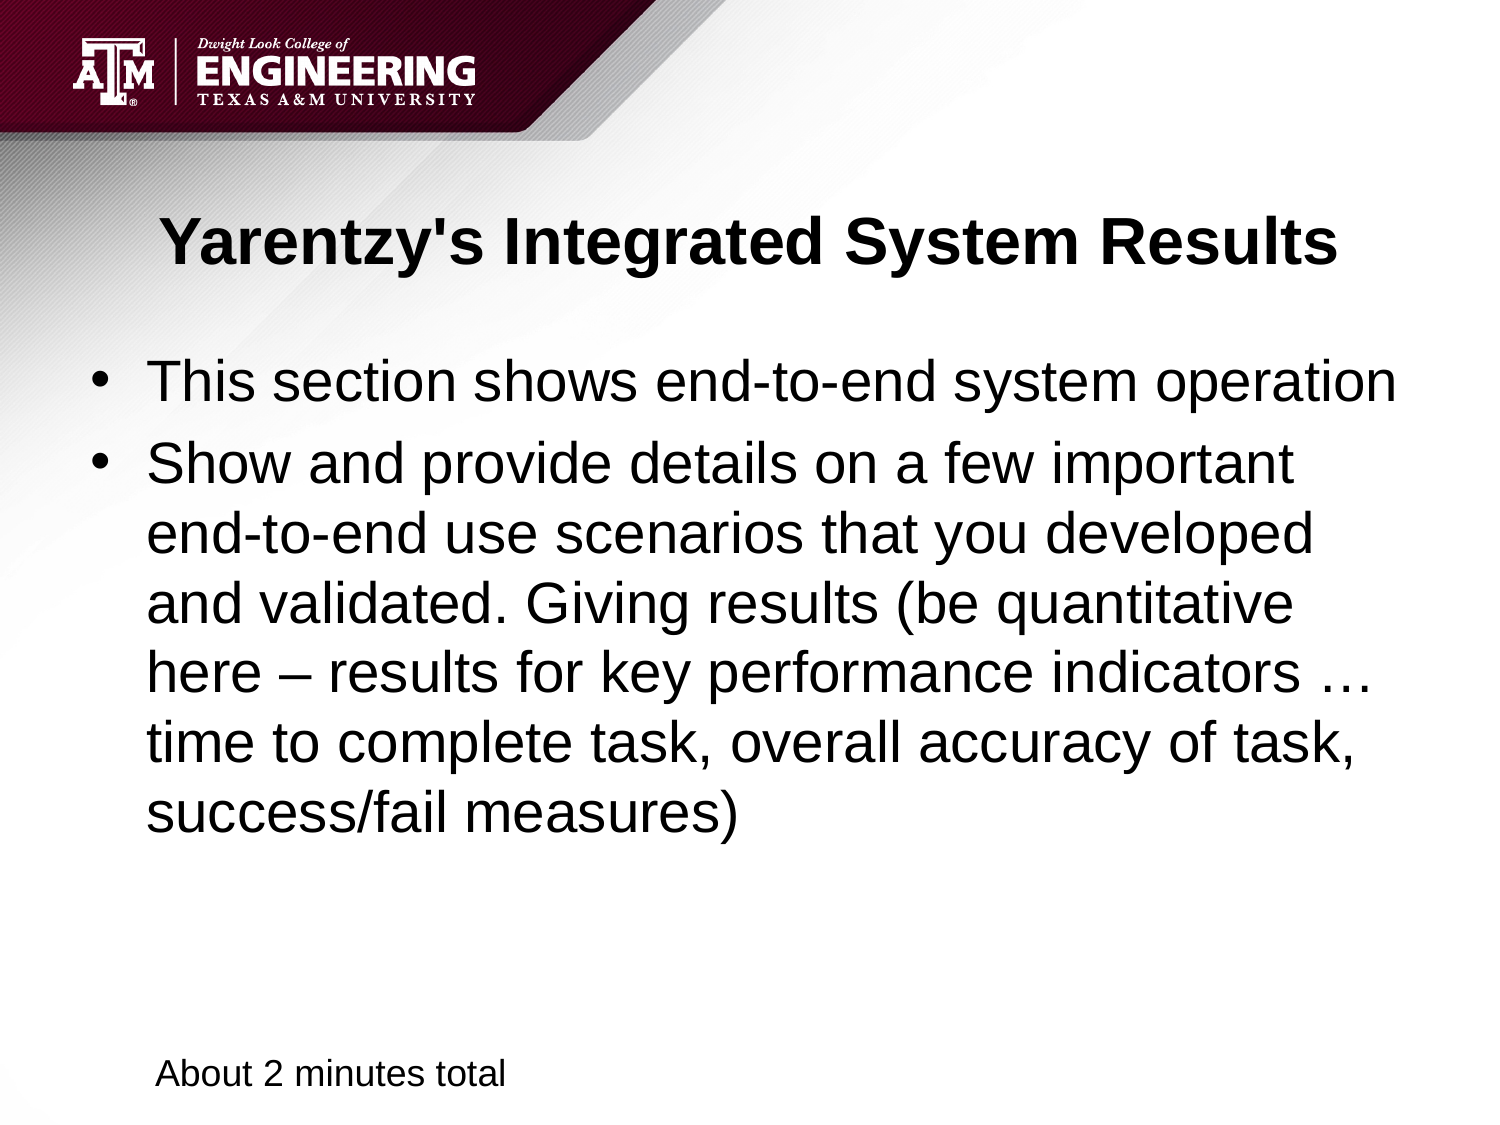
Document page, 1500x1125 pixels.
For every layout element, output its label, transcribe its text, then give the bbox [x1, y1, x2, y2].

list This section shows end-to-end system operation Show and provide details on a few important end-to-end use scenarios that you developed and validated. Giving results (be quantitative here – results for key performance indicators … time to complete task, overall accuracy of task, success/fail measures) [75, 336, 1425, 1097]
title Yarentzy's Integrated System Results [75, 172, 1425, 304]
text_box About 2 minutes total [140, 1042, 814, 1102]
picture [0, 0, 1500, 1125]
